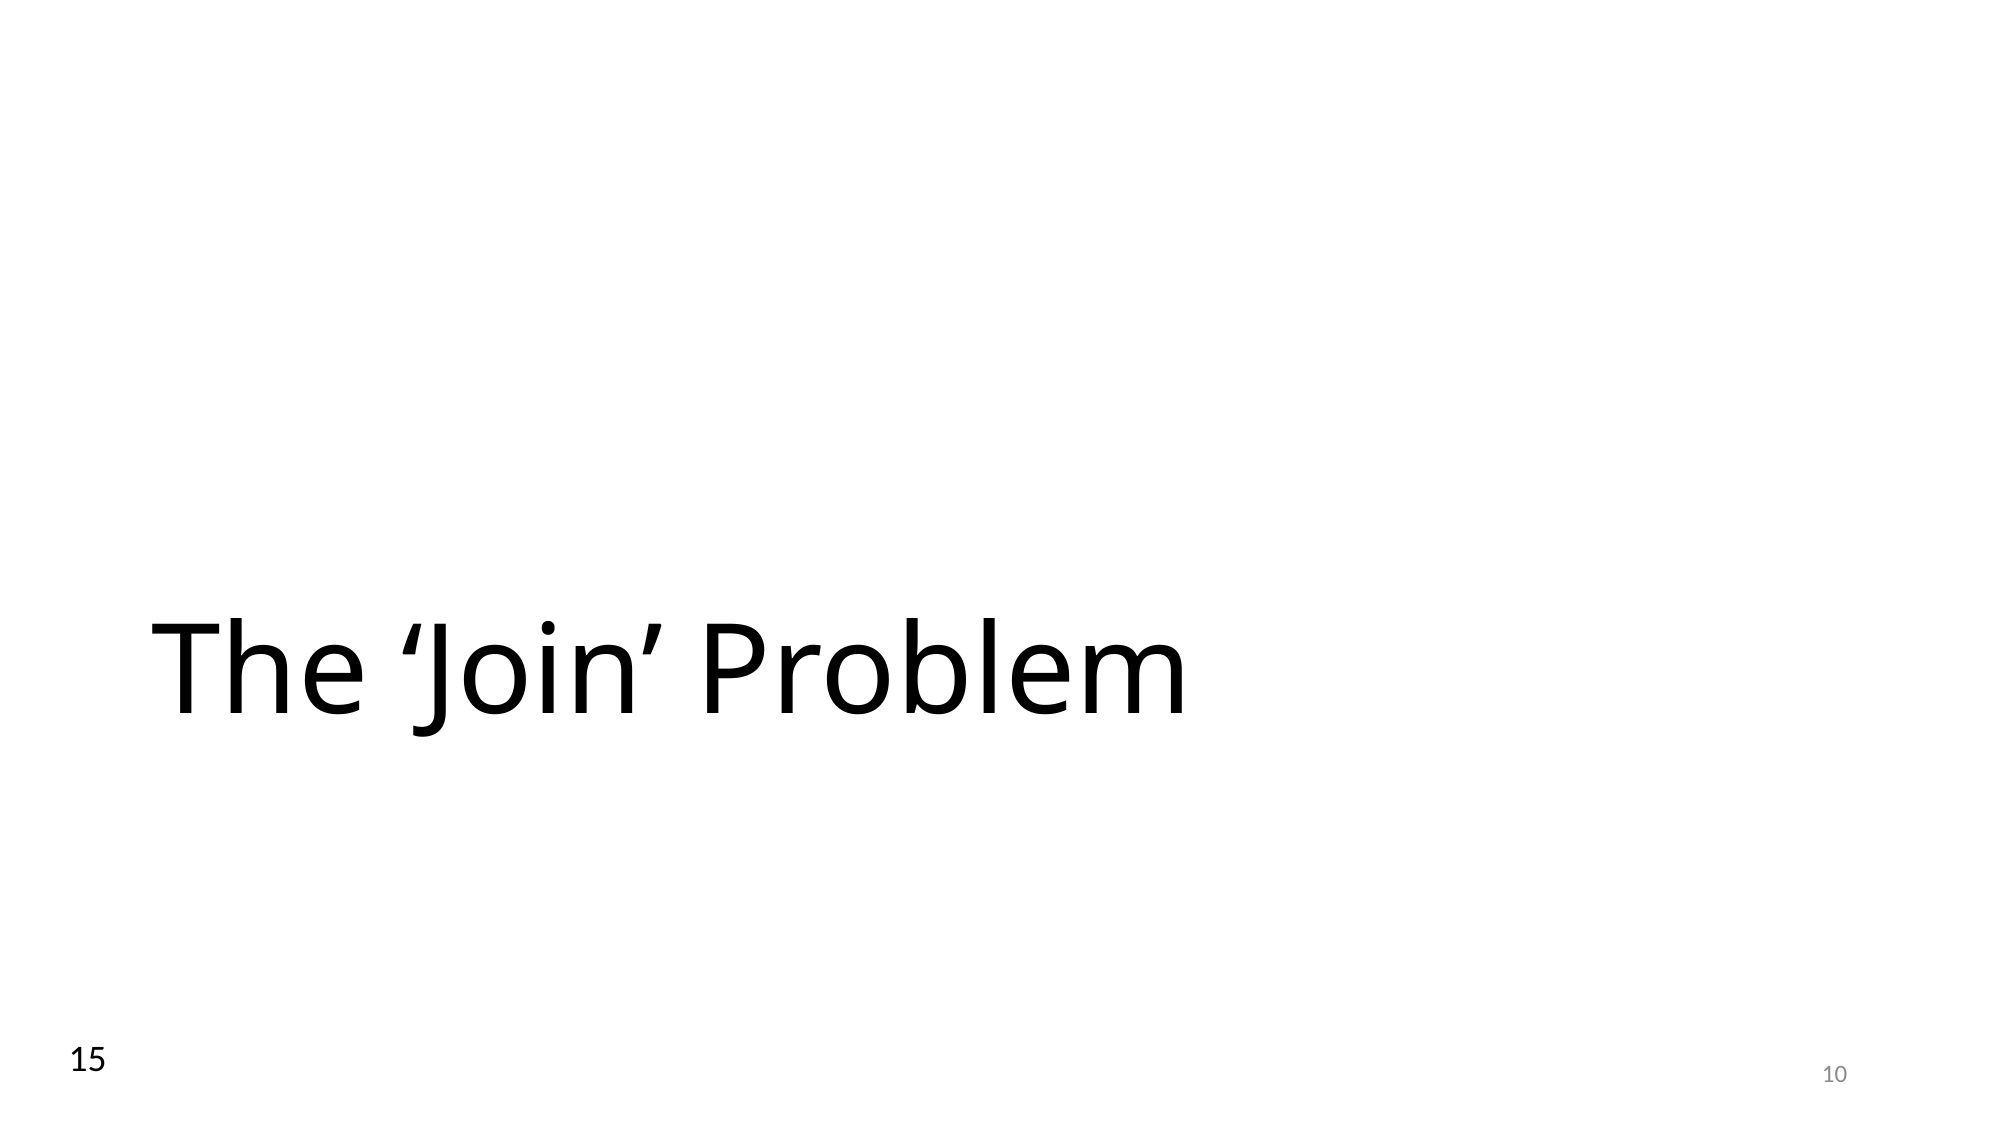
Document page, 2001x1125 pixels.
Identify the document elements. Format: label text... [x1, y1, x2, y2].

title The ‘Join’ Problem [136, 280, 1862, 749]
slide_number 10 [1412, 1042, 1863, 1103]
text_box 15 [53, 1026, 137, 1087]
